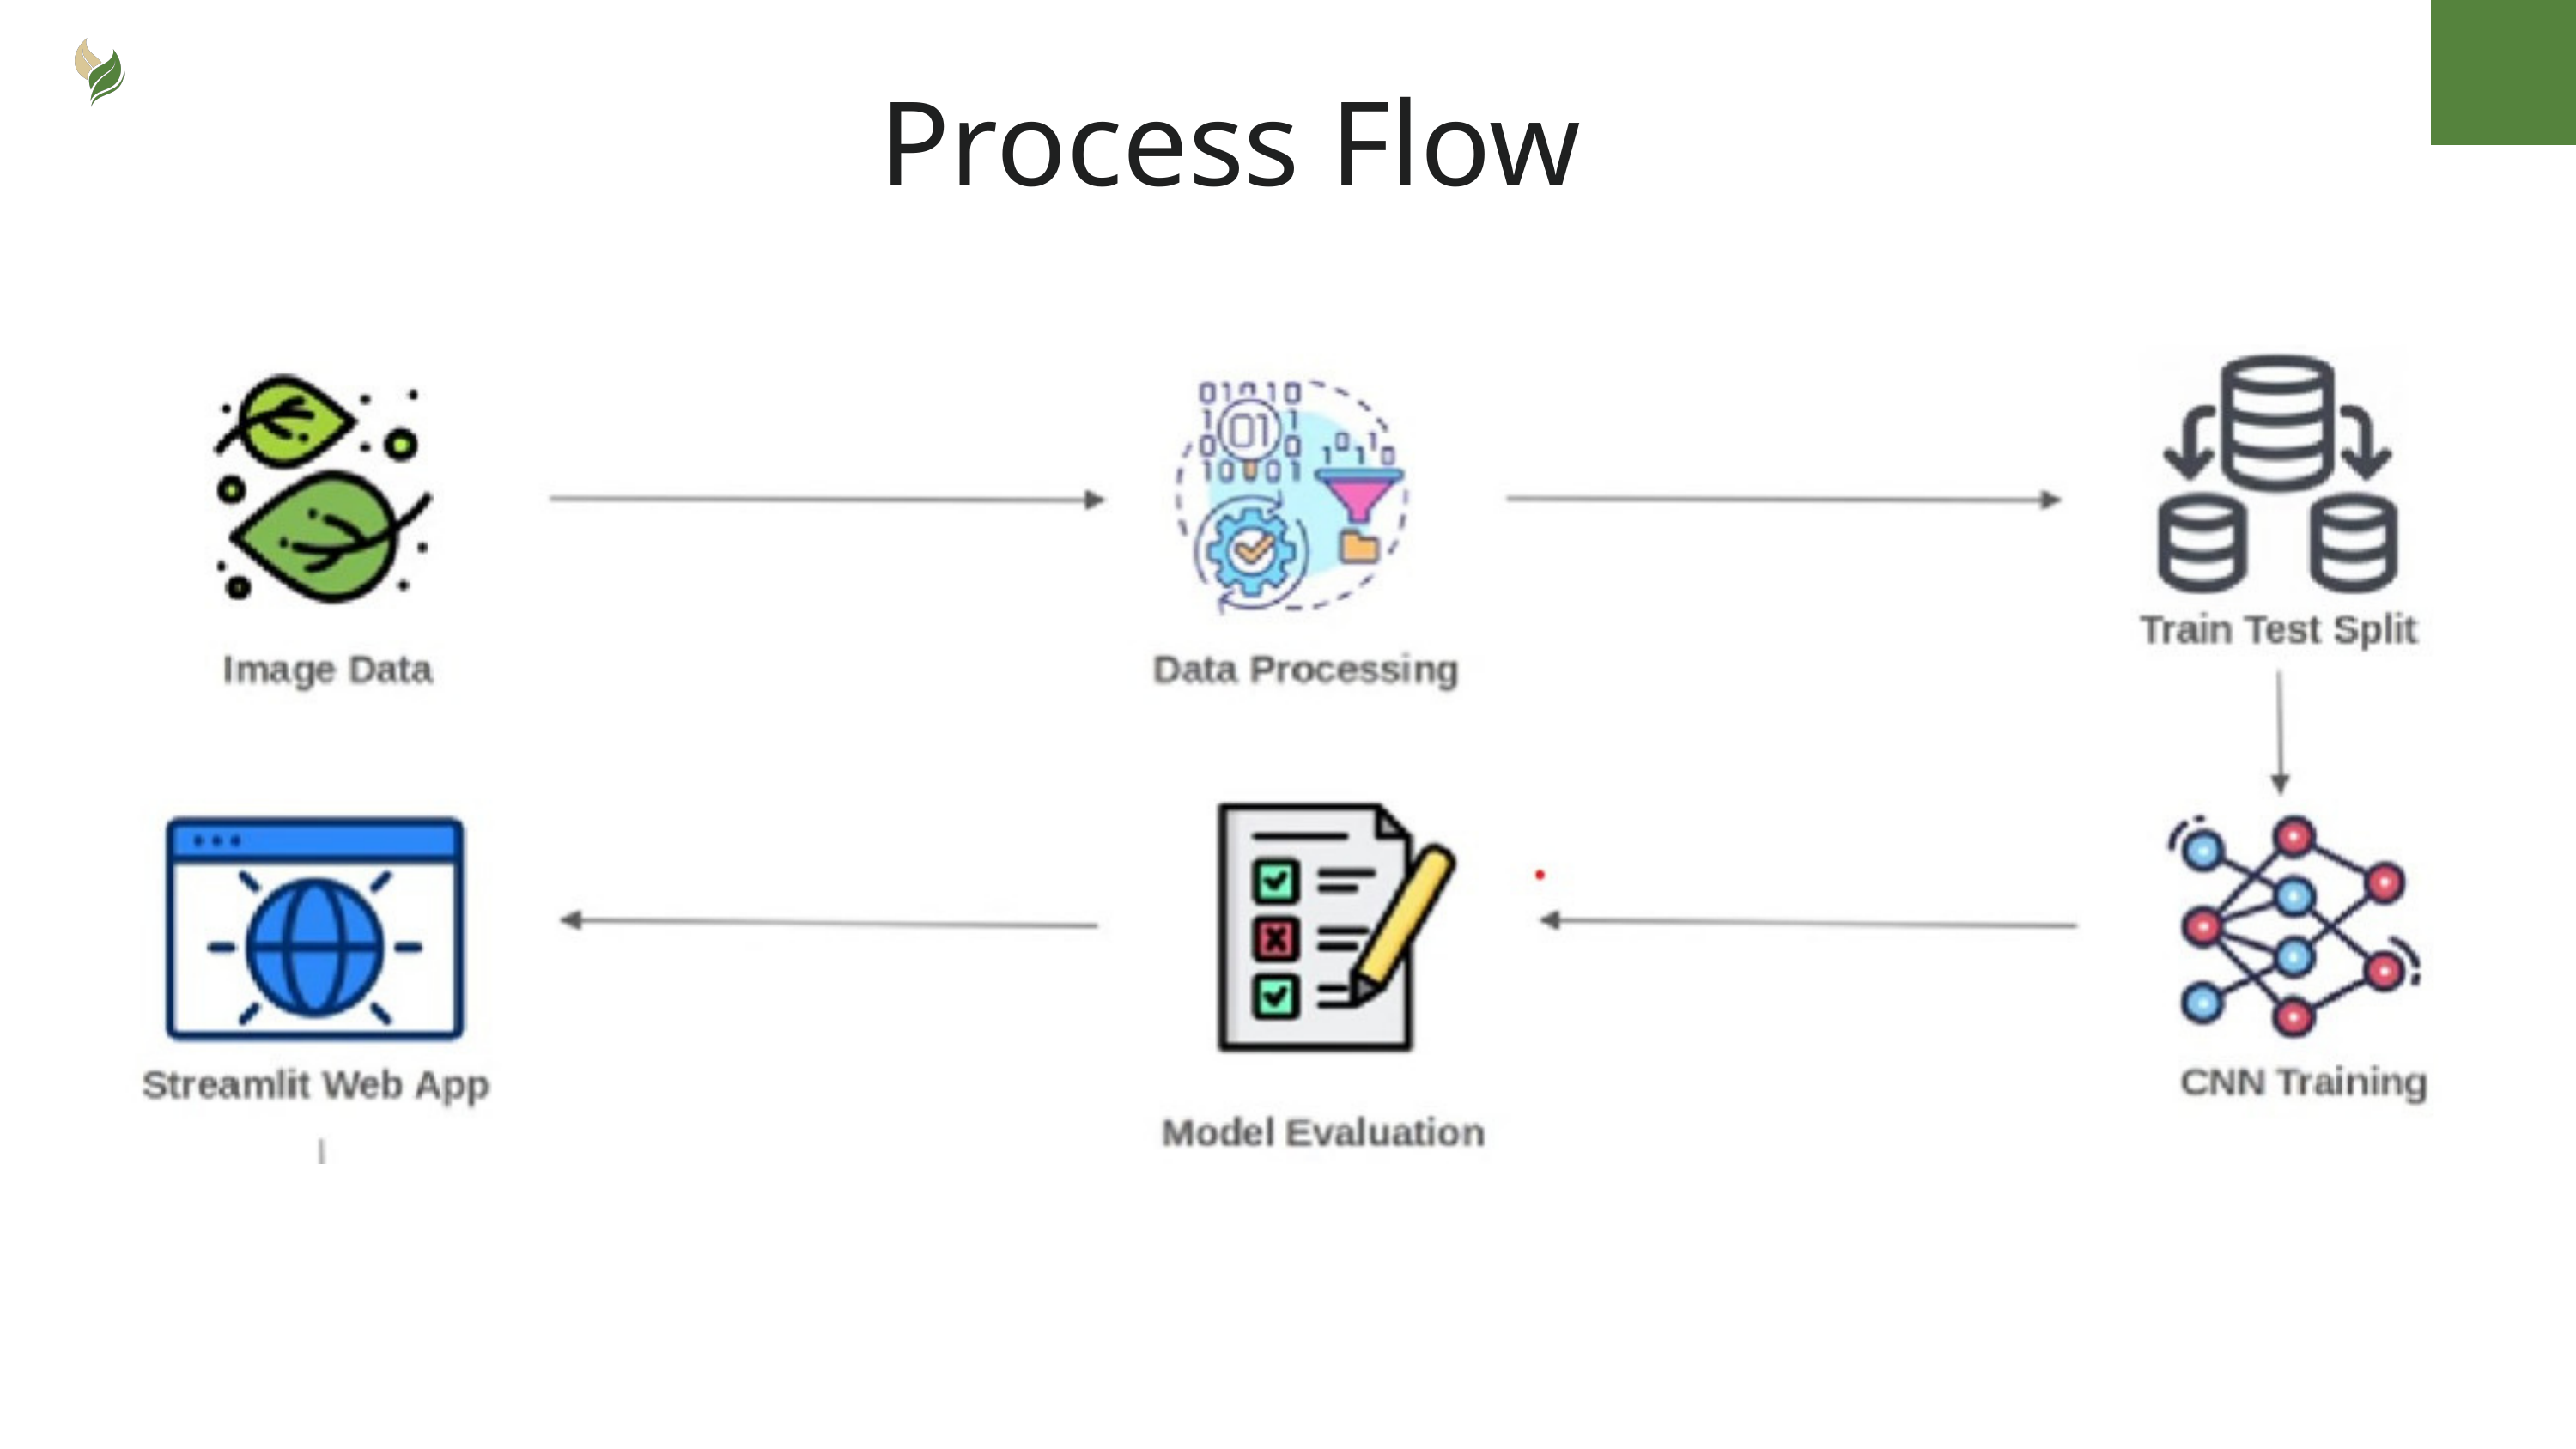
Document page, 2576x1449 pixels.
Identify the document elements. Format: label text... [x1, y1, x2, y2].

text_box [2430, 0, 2576, 145]
text_box [15, 344, 2561, 1164]
text_box [74, 38, 125, 107]
text_box Process Flow [879, 45, 1697, 209]
